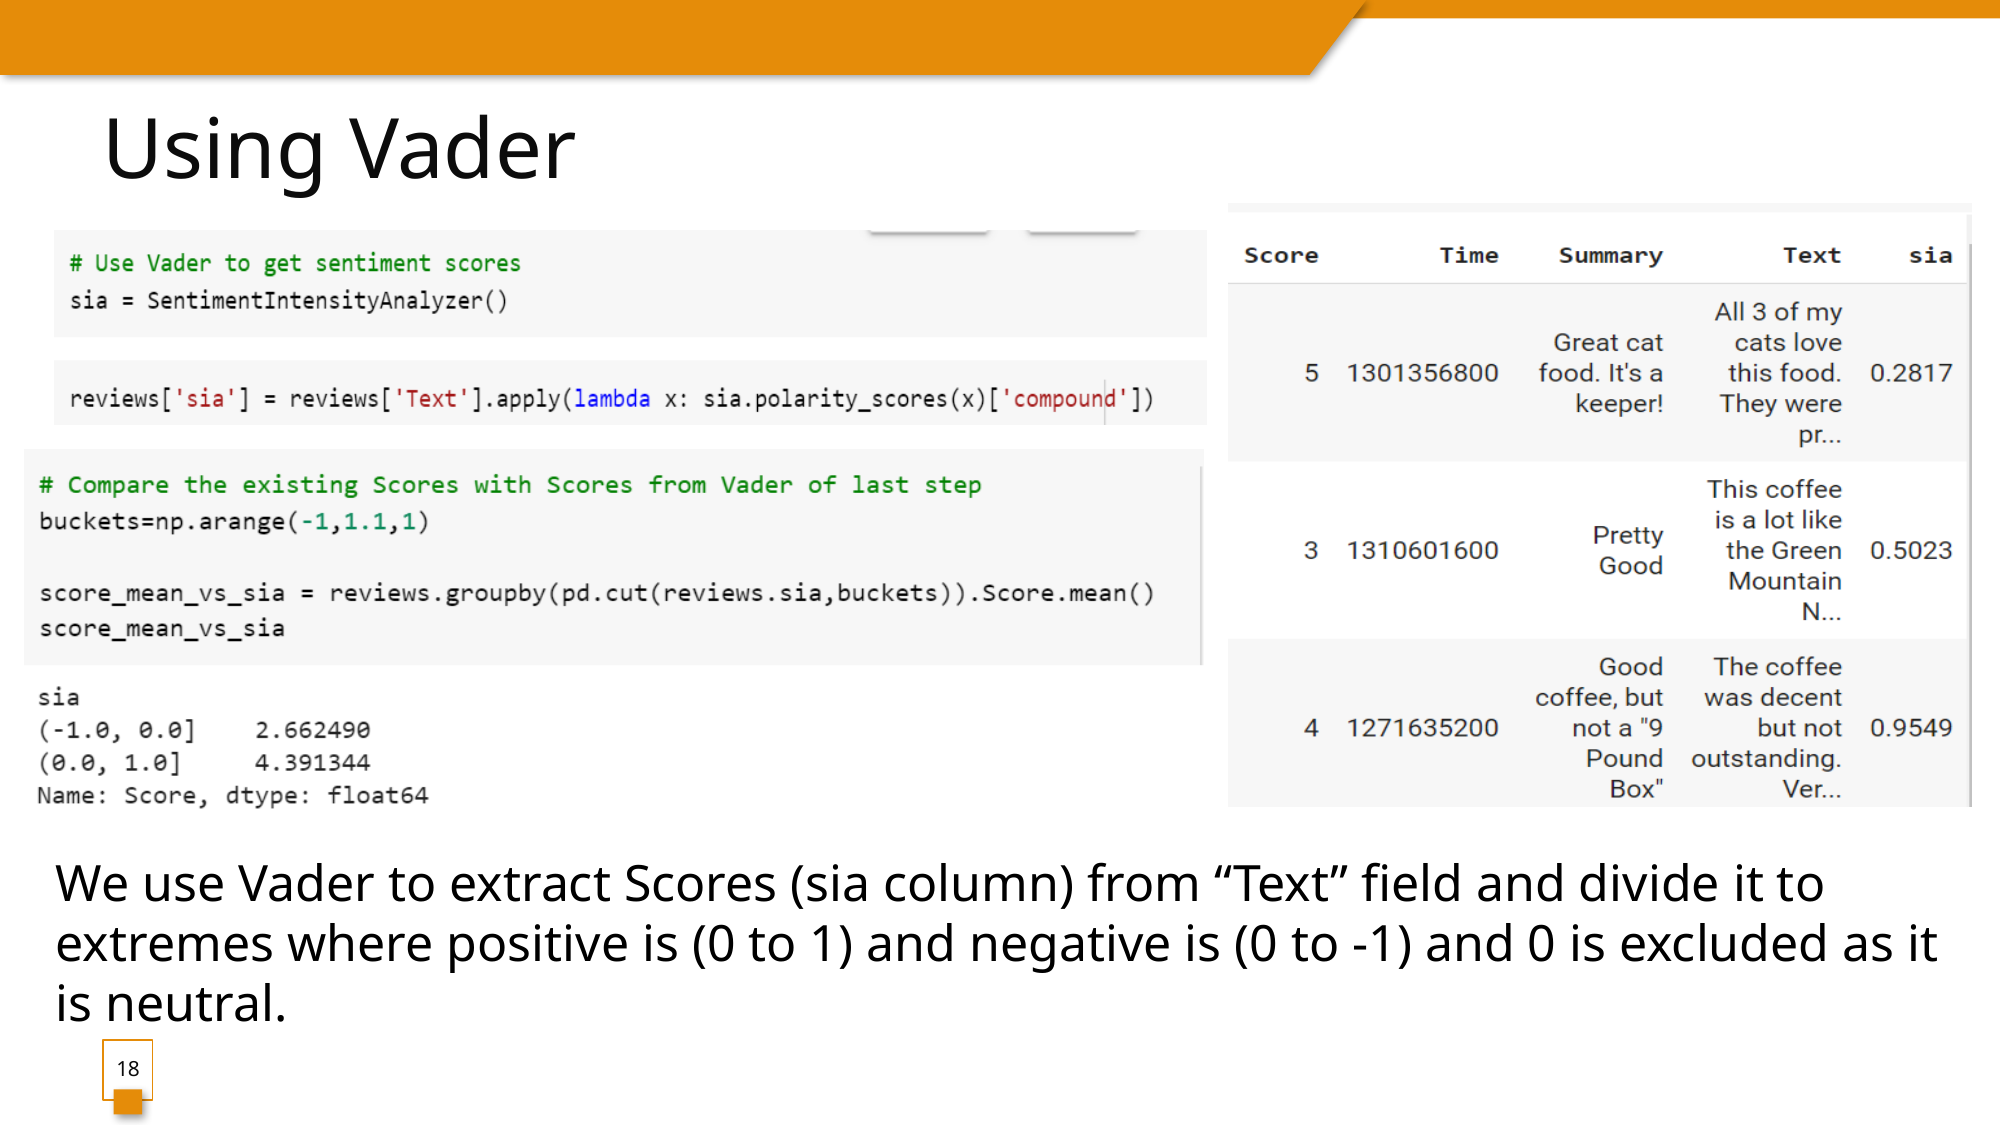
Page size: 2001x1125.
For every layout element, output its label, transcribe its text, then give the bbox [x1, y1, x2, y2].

picture [24, 449, 1204, 846]
title Using Vader [87, 87, 1860, 204]
slide_number ‹#› [102, 1046, 153, 1101]
picture [54, 230, 1207, 425]
text_box We use Vader to extract Scores (sia column) from “Text” field and divide it to extremes where positive is (0 to 1) and negative is (0 to -1) and 0 is excluded as it is neutral. [40, 836, 1968, 1046]
picture [1227, 203, 1972, 807]
text_box [113, 1089, 143, 1115]
